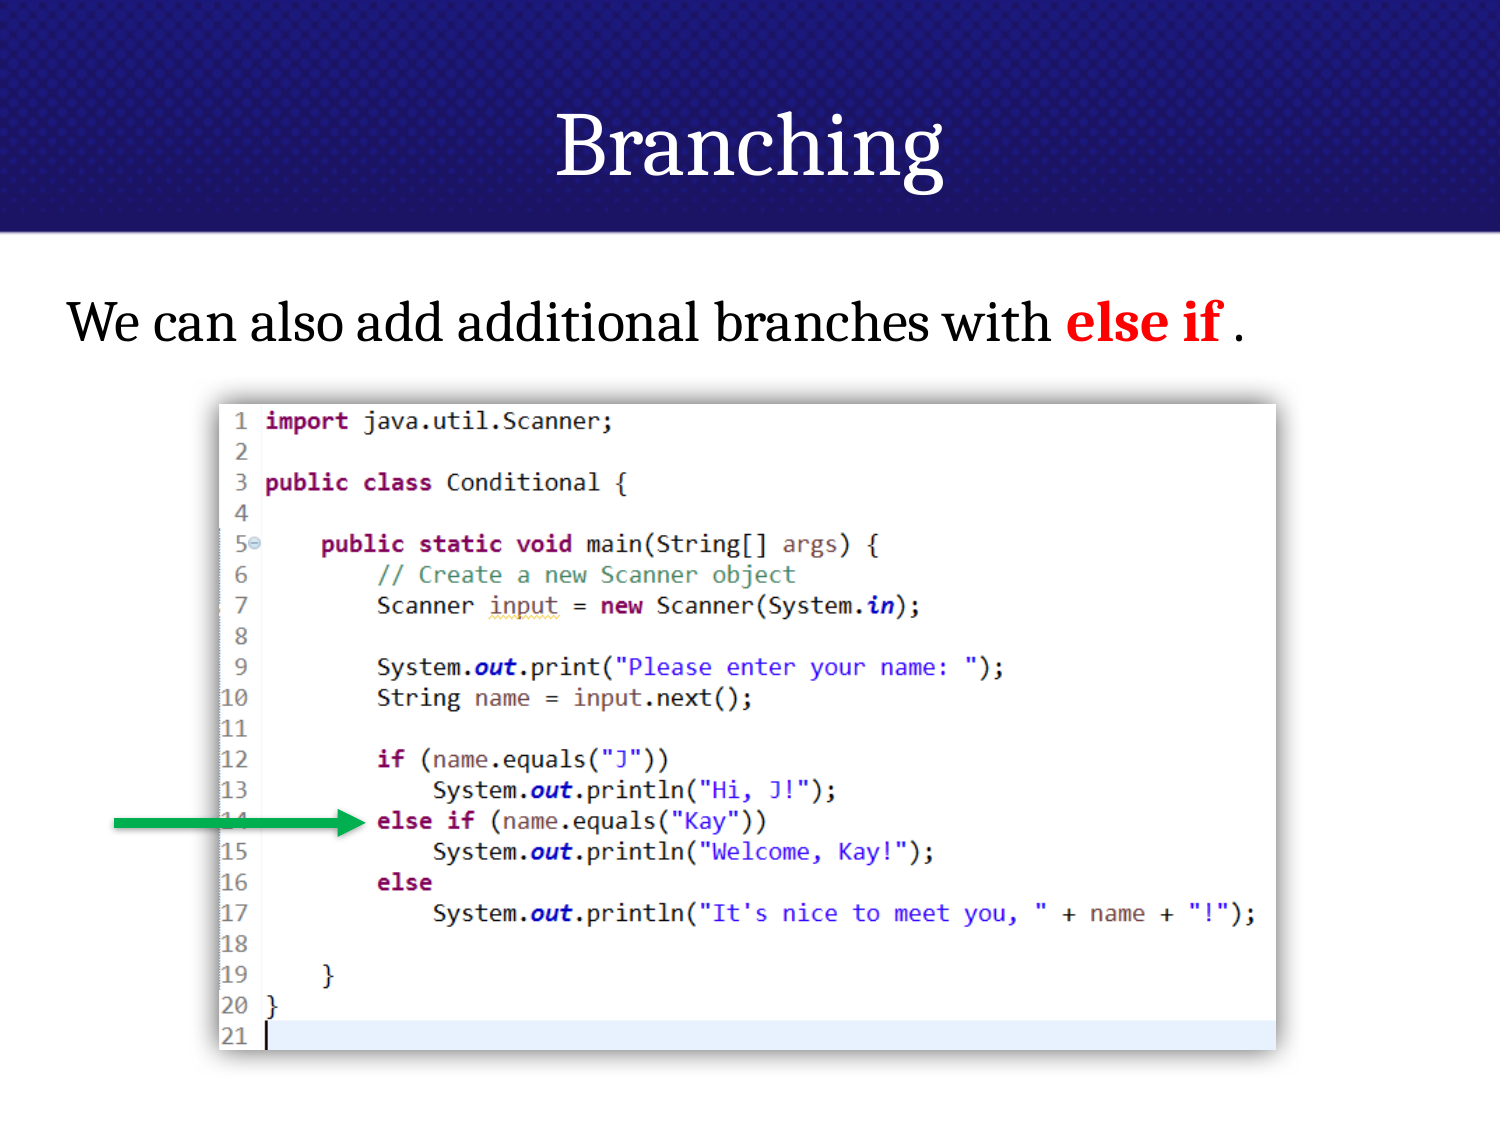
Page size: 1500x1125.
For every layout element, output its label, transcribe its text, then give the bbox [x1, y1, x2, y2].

title Branching [75, 45, 1425, 233]
picture [0, 0, 1500, 1125]
list We can also add additional branches with else if . [51, 275, 1443, 1050]
